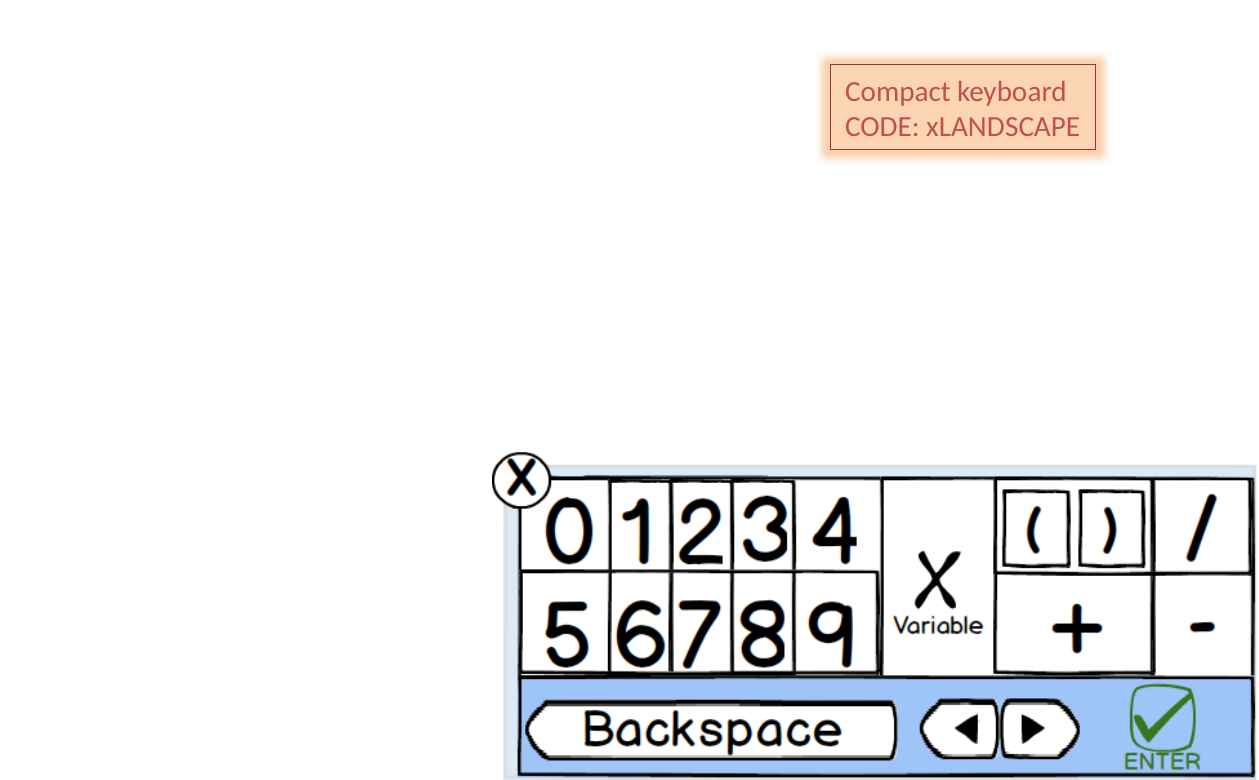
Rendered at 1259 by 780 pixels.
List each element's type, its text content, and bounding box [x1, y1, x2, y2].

picture [491, 452, 1259, 780]
text_box Compact keyboard CODE: xLANDSCAPE [830, 64, 1096, 150]
